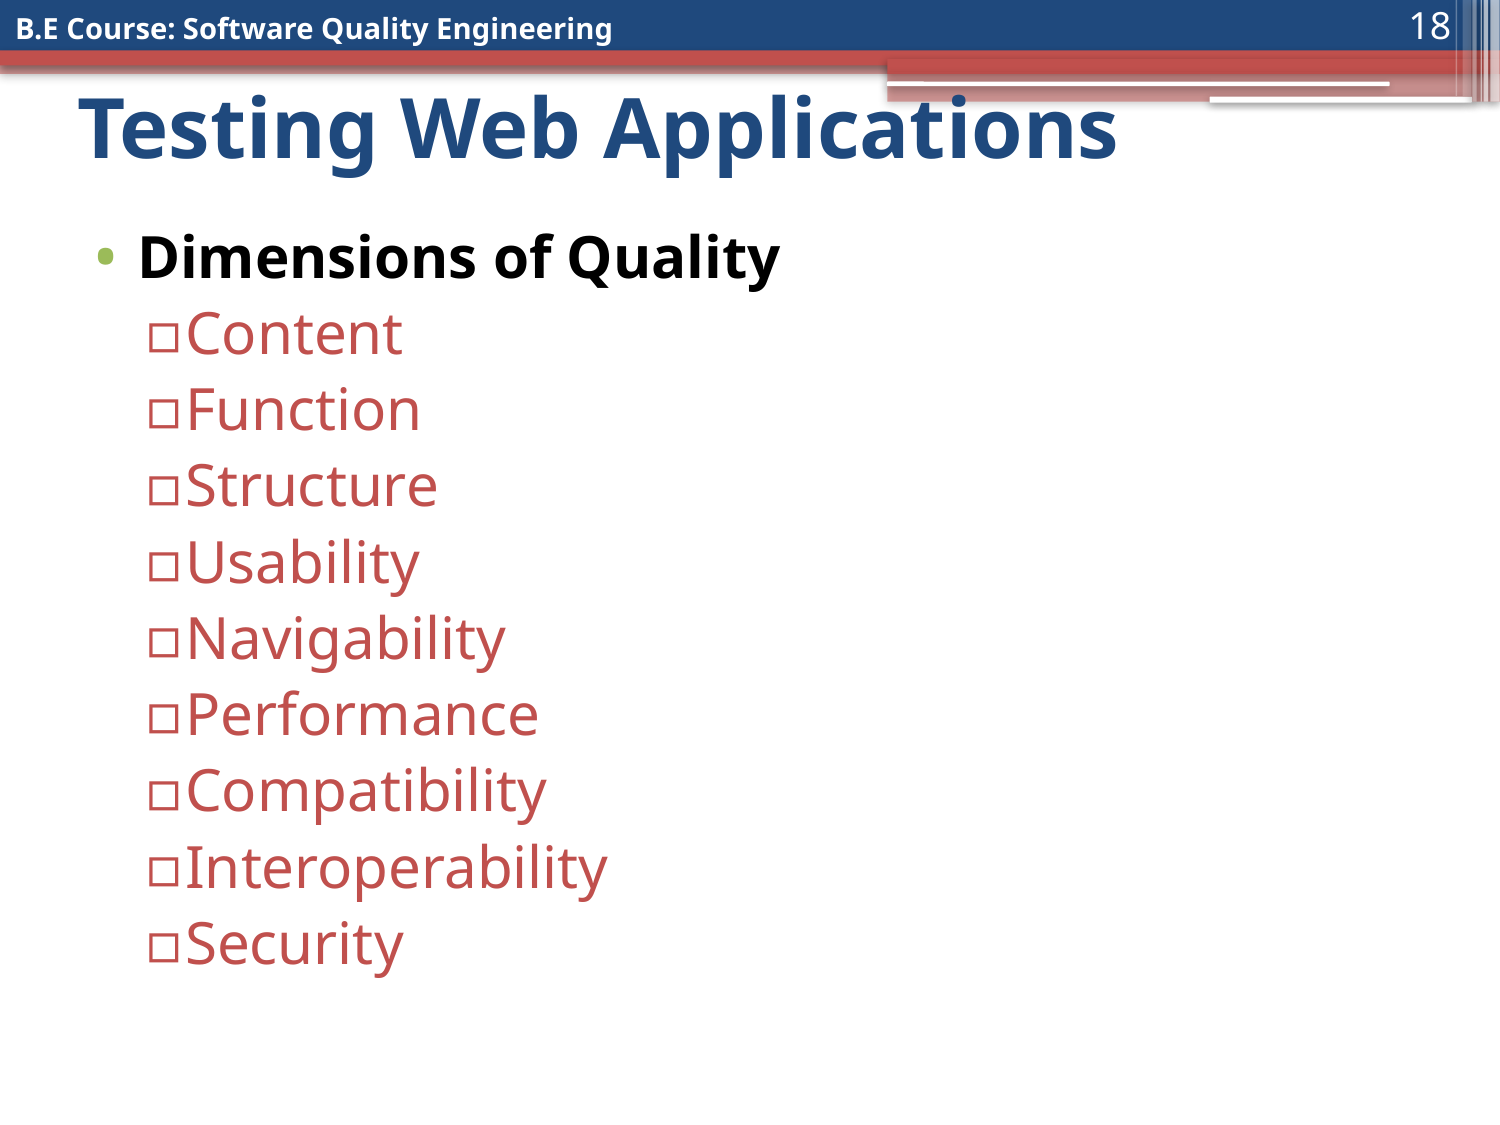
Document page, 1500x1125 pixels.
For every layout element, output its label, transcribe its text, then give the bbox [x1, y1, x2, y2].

list Dimensions of Quality Content Function Structure Usability Navigability Performance Compatibility Interoperability Security [62, 212, 1463, 1050]
slide_number 18 [1341, 0, 1466, 61]
title Testing Web Applications [62, 37, 1463, 212]
